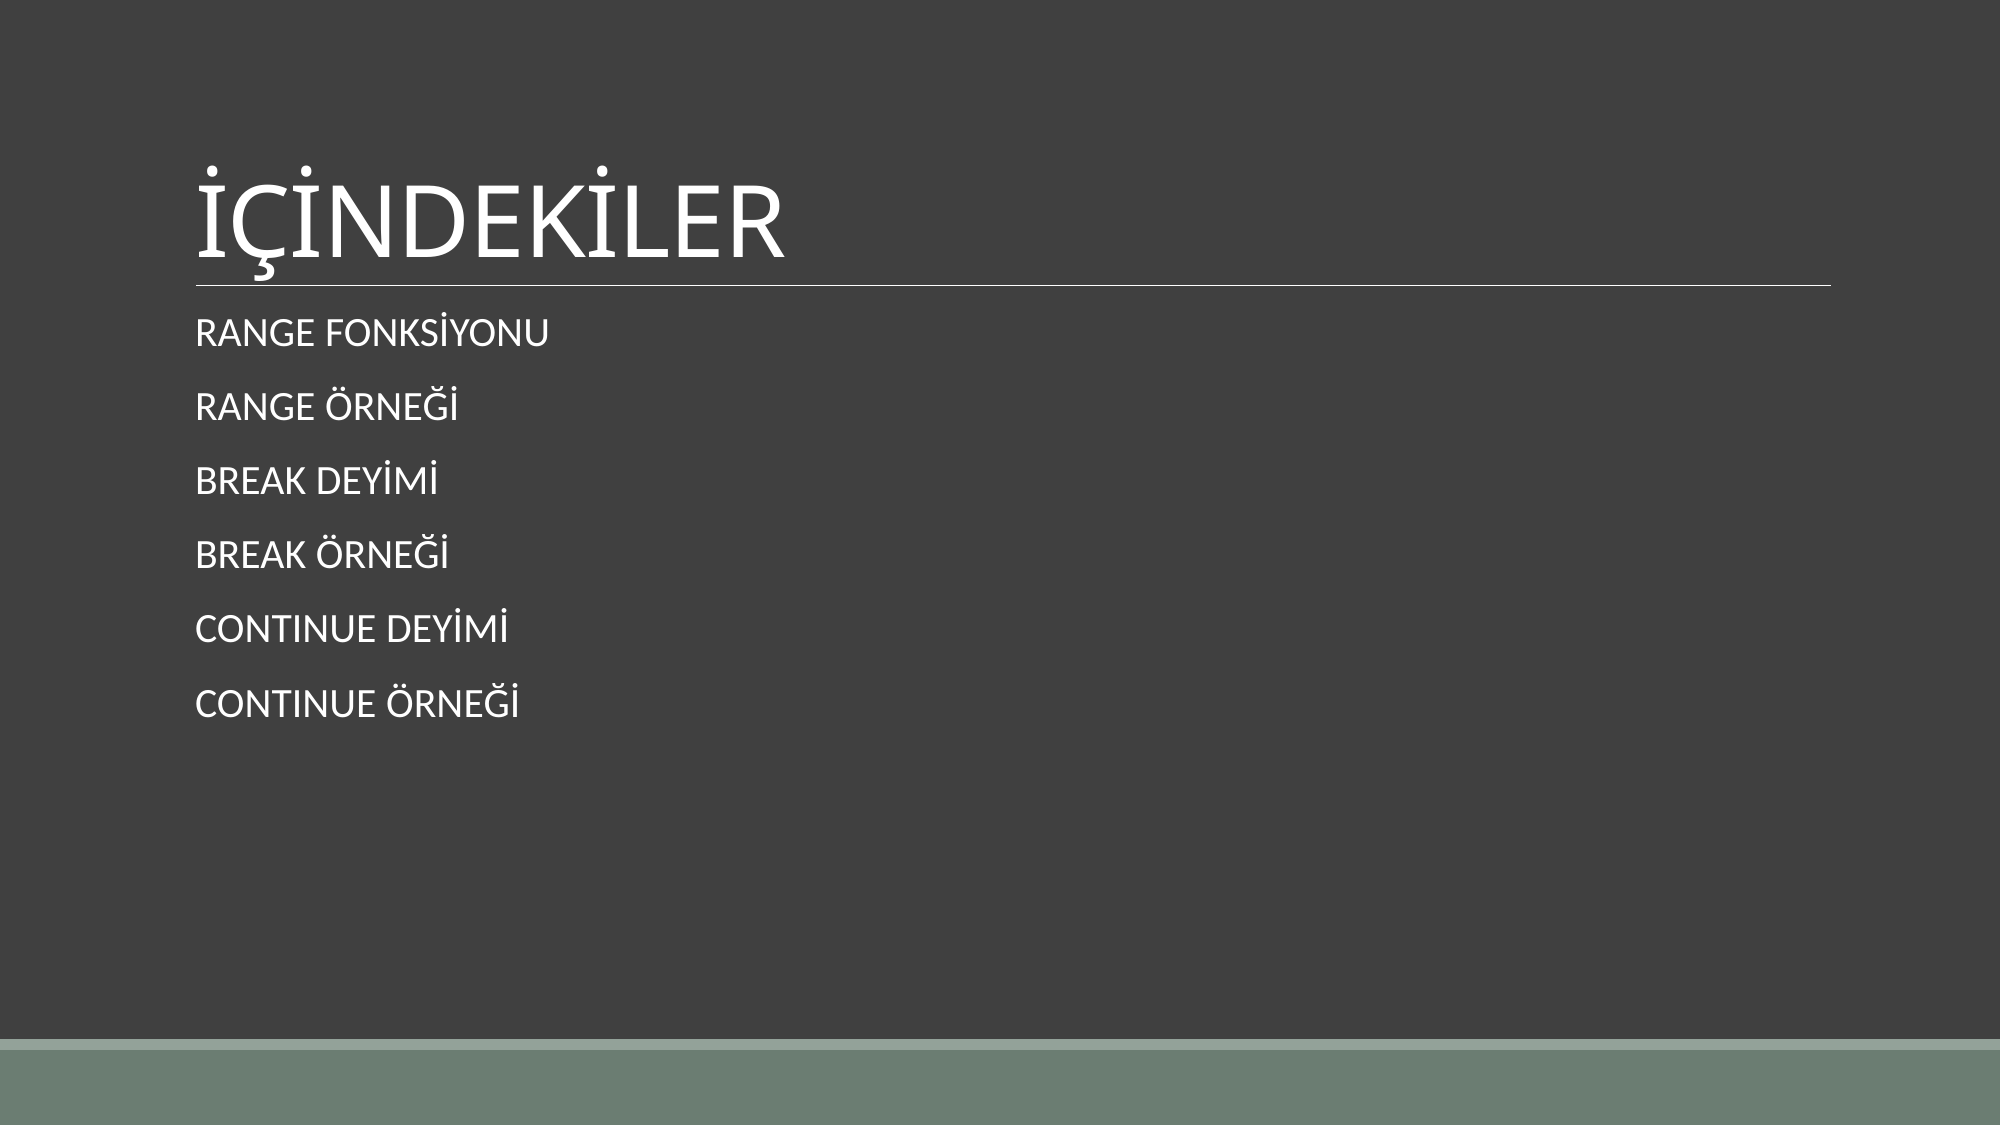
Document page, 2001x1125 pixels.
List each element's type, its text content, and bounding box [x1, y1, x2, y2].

list RANGE FONKSİYONU RANGE ÖRNEĞİ BREAK DEYİMİ BREAK ÖRNEĞİ CONTINUE DEYİMİ CONTINUE ÖRNEĞİ [180, 302, 1830, 963]
title İÇİNDEKİLER [180, 47, 1830, 285]
